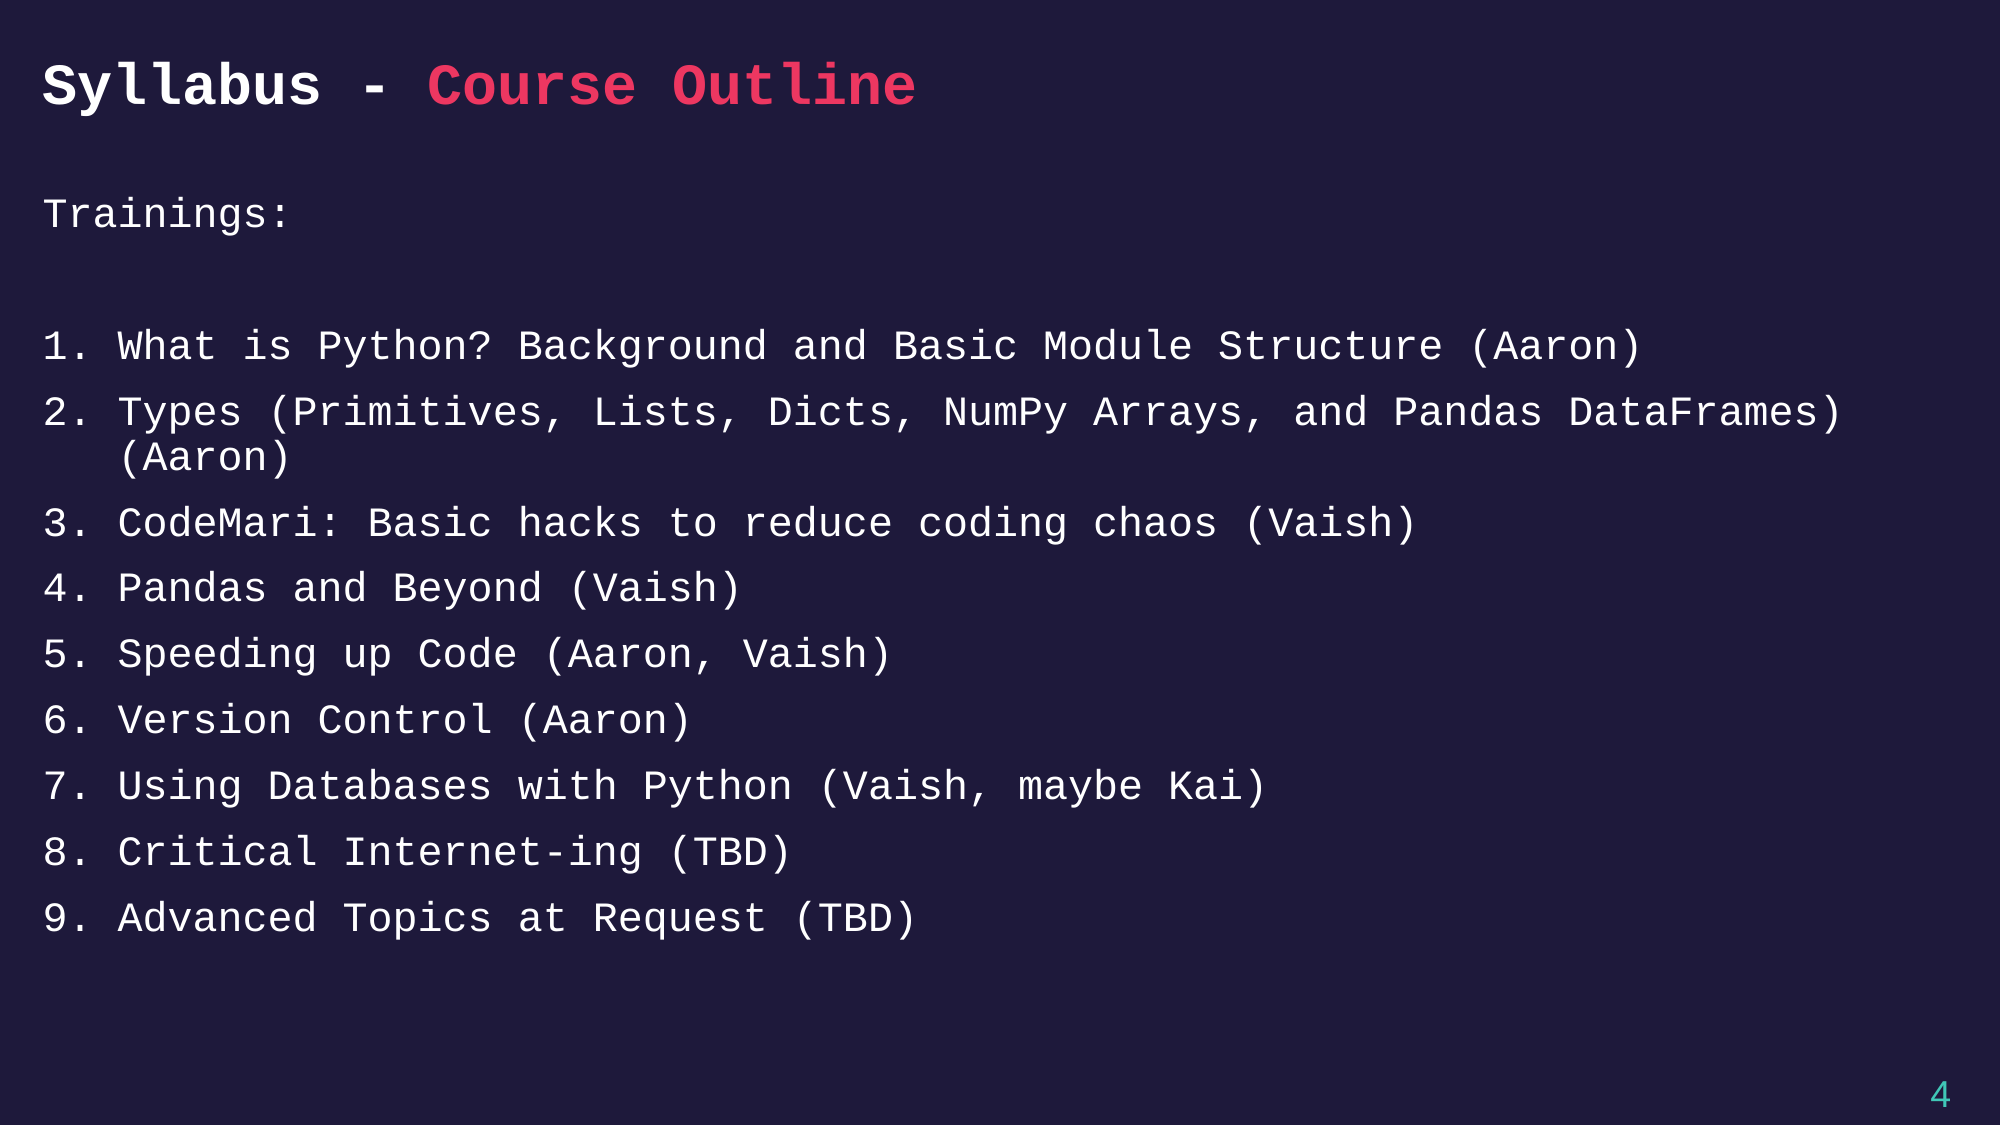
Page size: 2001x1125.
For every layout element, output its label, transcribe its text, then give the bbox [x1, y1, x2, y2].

title Syllabus - Course Outline [27, 29, 1973, 142]
list Trainings: What is Python? Background and Basic Module Structure (Aaron) Types (Primitives, Lists, Dicts, NumPy Arrays, and Pandas DataFrames) (Aaron) CodeMari: Basic hacks to reduce coding chaos (Vaish) Pandas and Beyond (Vaish) Speeding up Code (Aaron, Vaish) Version Control (Aaron) Using Databases with Python (Vaish, maybe Kai) Critical Internet-ing (TBD) Advanced Topics at Request (TBD) [27, 184, 1973, 1014]
